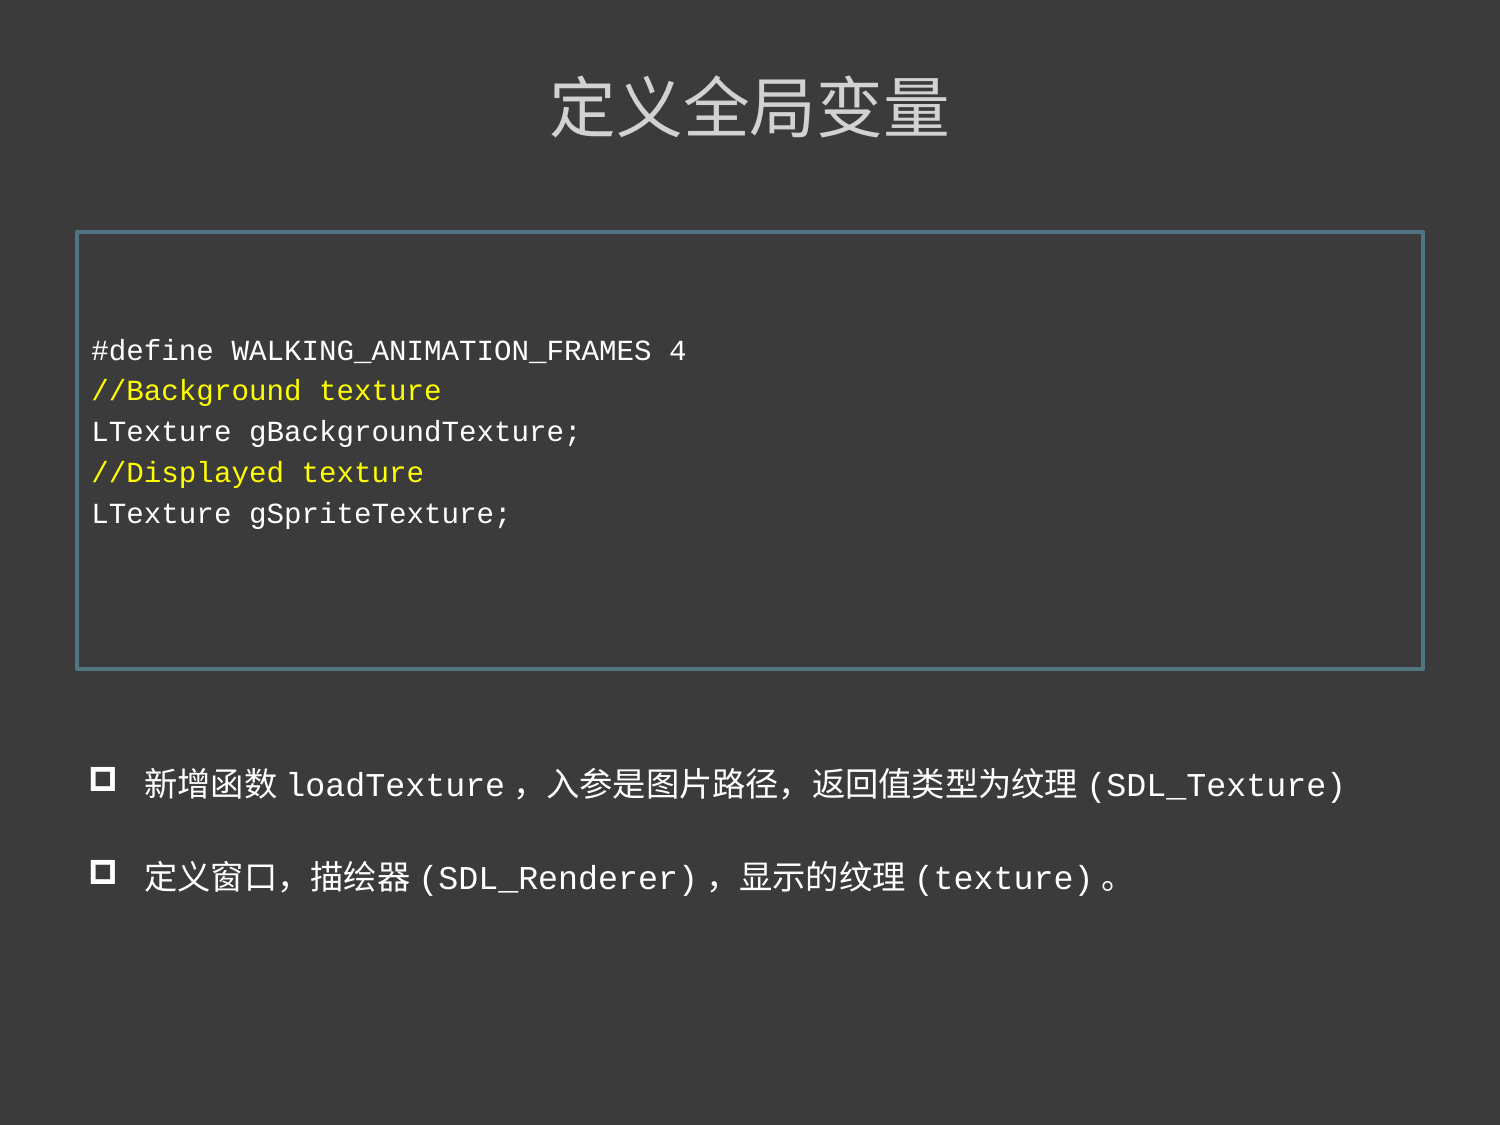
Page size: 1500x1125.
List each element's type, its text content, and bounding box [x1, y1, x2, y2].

text_box #define WALKING_ANIMATION_FRAMES 4 //Background texture LTexture gBackgroundTexture; //Displayed texture LTexture gSpriteTexture; [75, 230, 1425, 671]
title 定义全局变量 [76, 3, 1424, 209]
list 新增函数loadTexture，入参是图片路径，返回值类型为纹理(SDL_Texture) 定义窗口，描绘器(SDL_Renderer)，显示的纹理(texture)。 [73, 704, 1420, 988]
